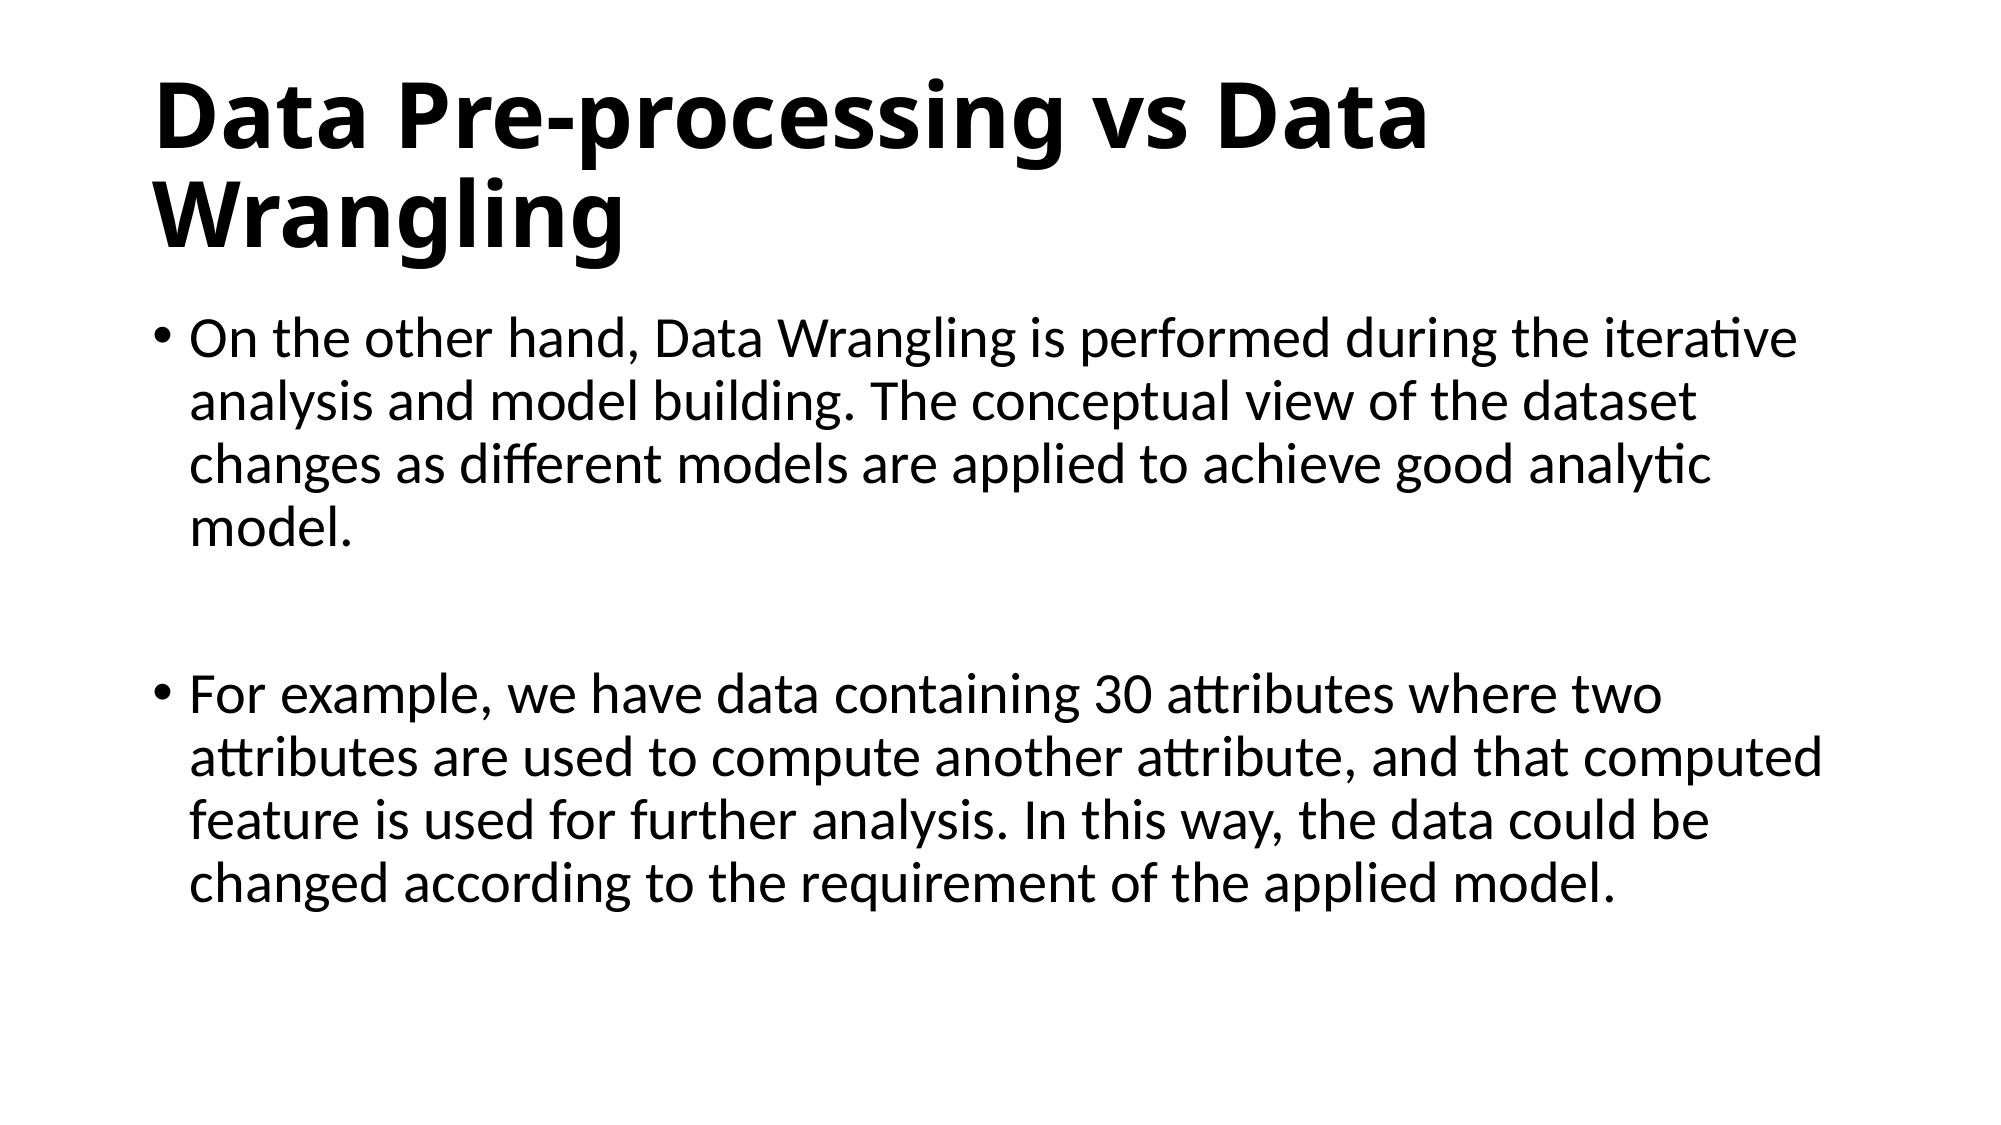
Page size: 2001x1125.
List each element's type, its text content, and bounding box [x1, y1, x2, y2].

list On the other hand, Data Wrangling is performed during the iterative analysis and model building. The conceptual view of the dataset changes as different models are applied to achieve good analytic model. For example, we have data containing 30 attributes where two attributes are used to compute another attribute, and that computed feature is used for further analysis. In this way, the data could be changed according to the requirement of the applied model. [137, 299, 1863, 1014]
title Data Pre-processing vs Data Wrangling [137, 59, 1863, 278]
